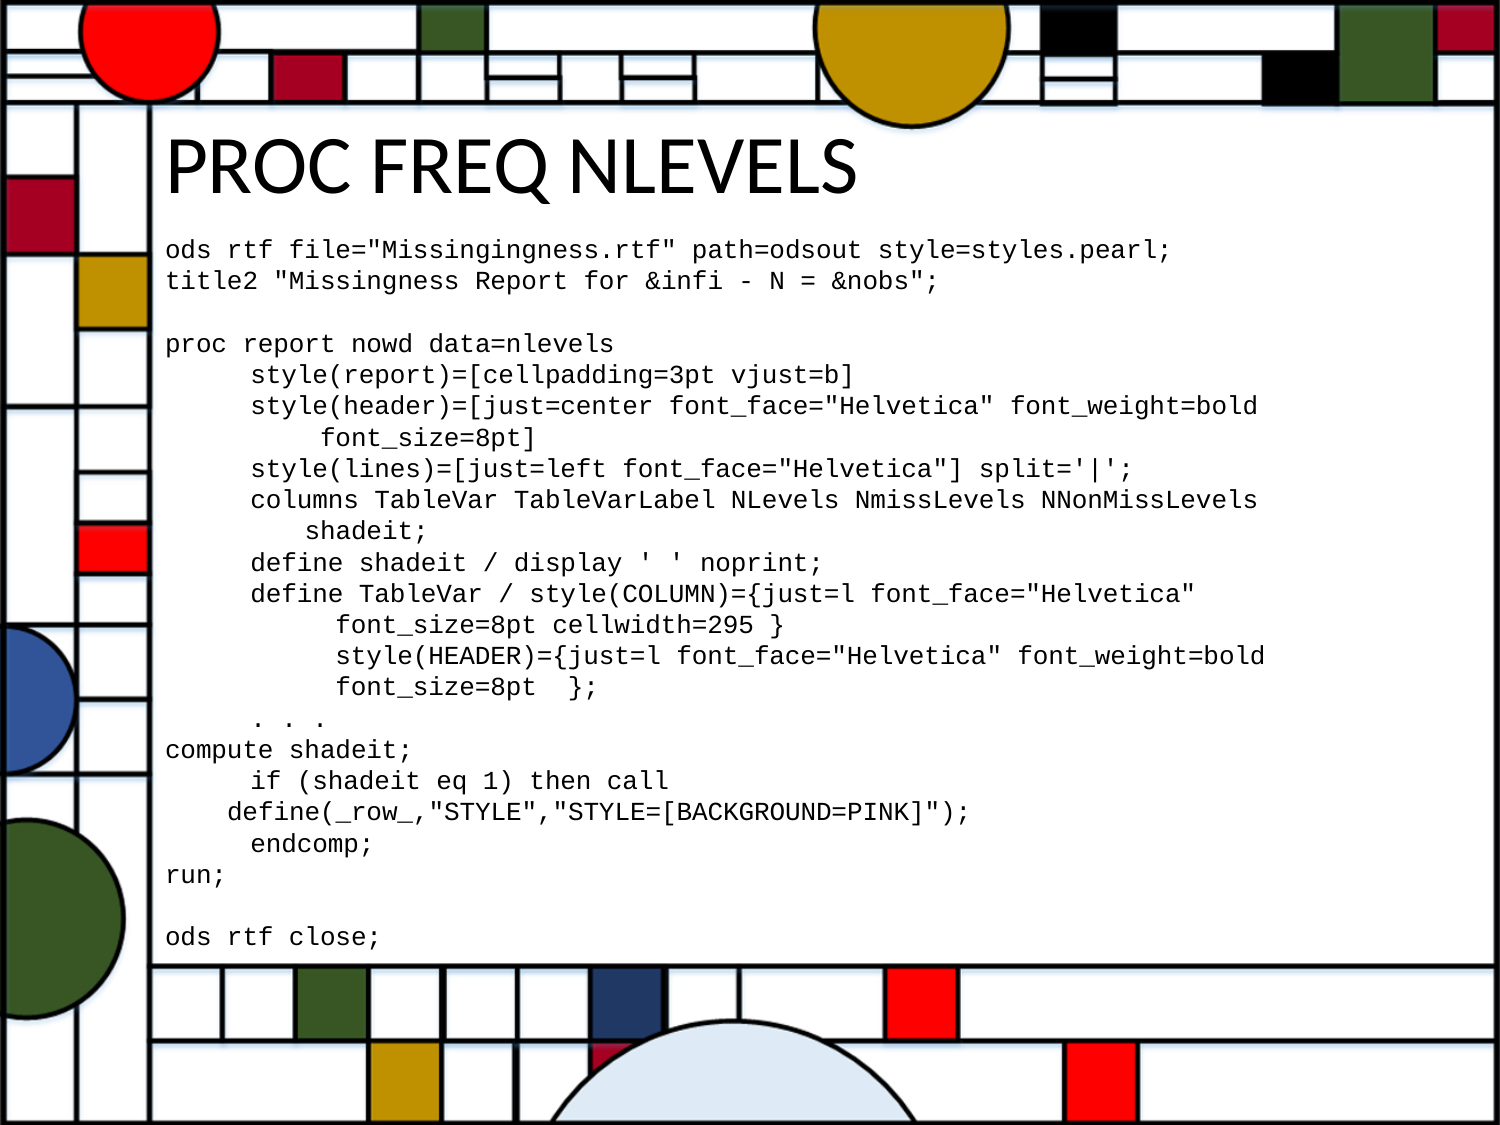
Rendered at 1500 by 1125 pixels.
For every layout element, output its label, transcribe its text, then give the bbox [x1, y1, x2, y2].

list ods rtf file="Missingingness.rtf" path=odsout style=styles.pearl; title2 "Missingness Report for &infi - N = &nobs"; proc report nowd data=nlevels style(report)=[cellpadding=3pt vjust=b] style(header)=[just=center font_face="Helvetica" font_weight=bold font_size=8pt] style(lines)=[just=left font_face="Helvetica"] split='|'; columns TableVar TableVarLabel NLevels NmissLevels NNonMissLevels shadeit; define shadeit / display ' ' noprint; define TableVar / style(COLUMN)={just=l font_face="Helvetica" font_size=8pt cellwidth=295 } style(HEADER)={just=l font_face="Helvetica" font_weight=bold font_size=8pt }; . . . compute shadeit; if (shadeit eq 1) then call define(_row_,"STYLE","STYLE=[BACKGROUND=PINK]"); endcomp; run; ods rtf close; [150, 224, 1500, 968]
title PROC FREQ NLEVELS [150, 82, 1500, 224]
picture [0, 0, 1500, 1125]
